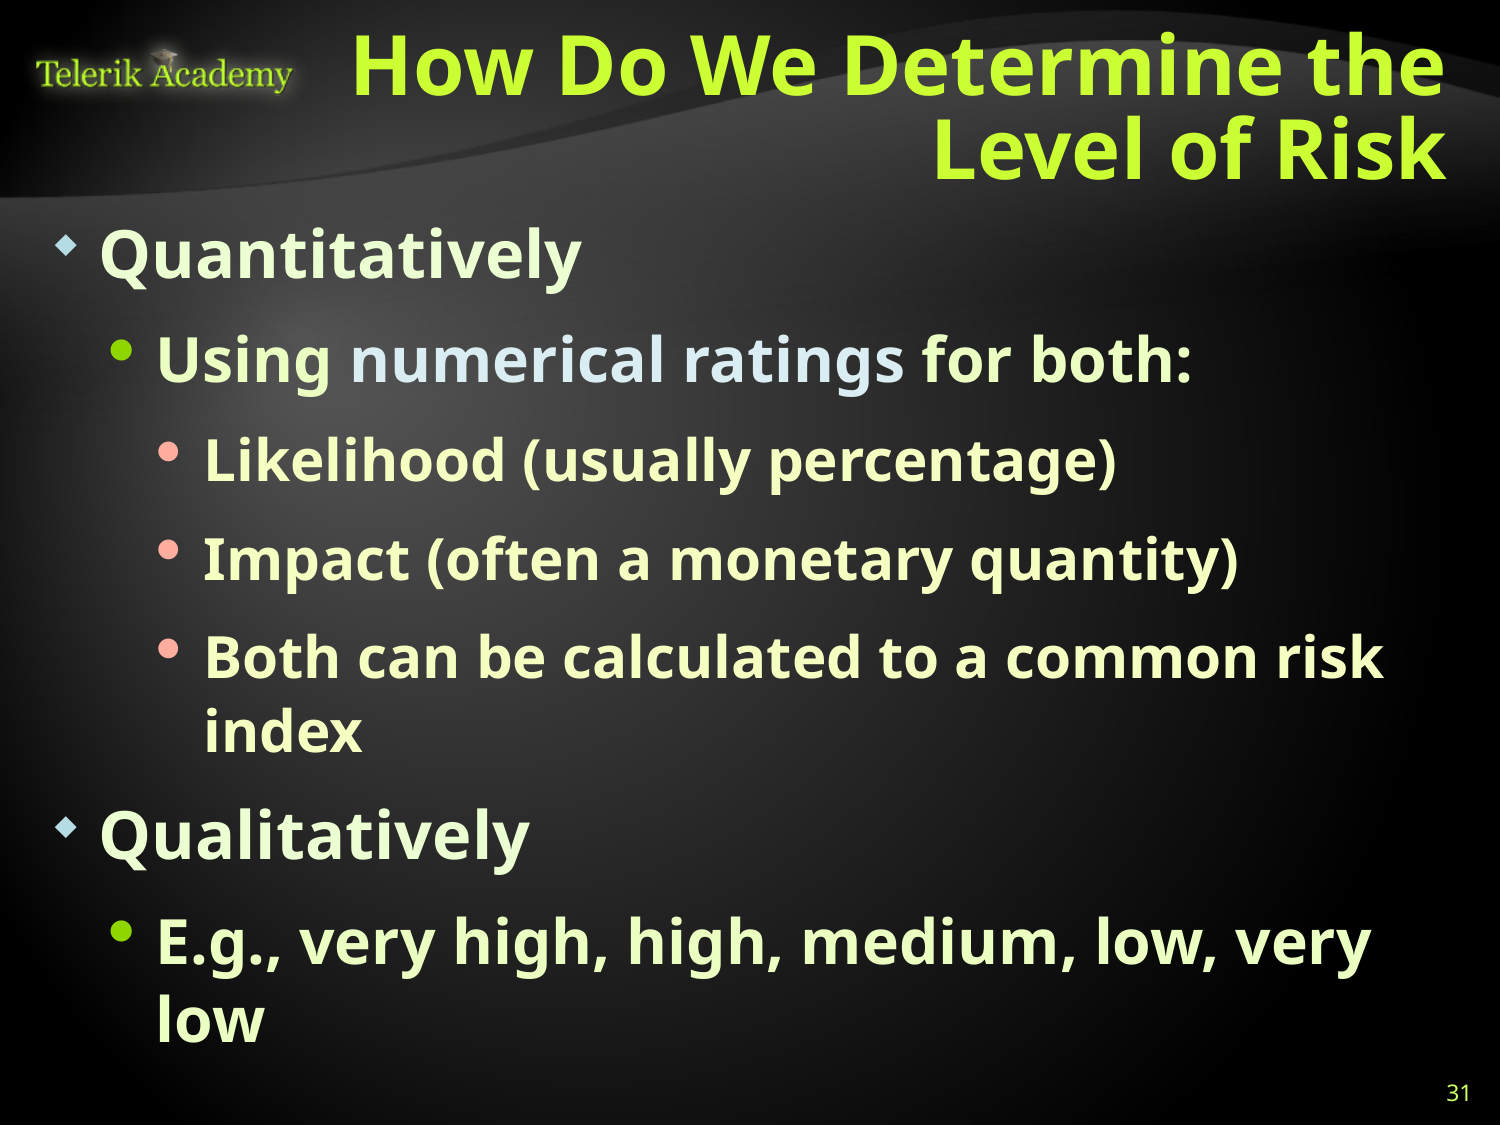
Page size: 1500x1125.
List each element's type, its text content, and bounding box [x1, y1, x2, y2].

list Quantitatively Using numerical ratings for both: Likelihood (usually percentage) Impact (often a monetary quantity) Both can be calculated to a common risk index Qualitatively E.g., very high, high, medium, low, very low [37, 200, 1463, 1100]
slide_number 31 [1412, 1074, 1488, 1113]
title How Do We Determine the Level of Risk [300, 37, 1463, 188]
picture [0, 0, 1500, 1125]
